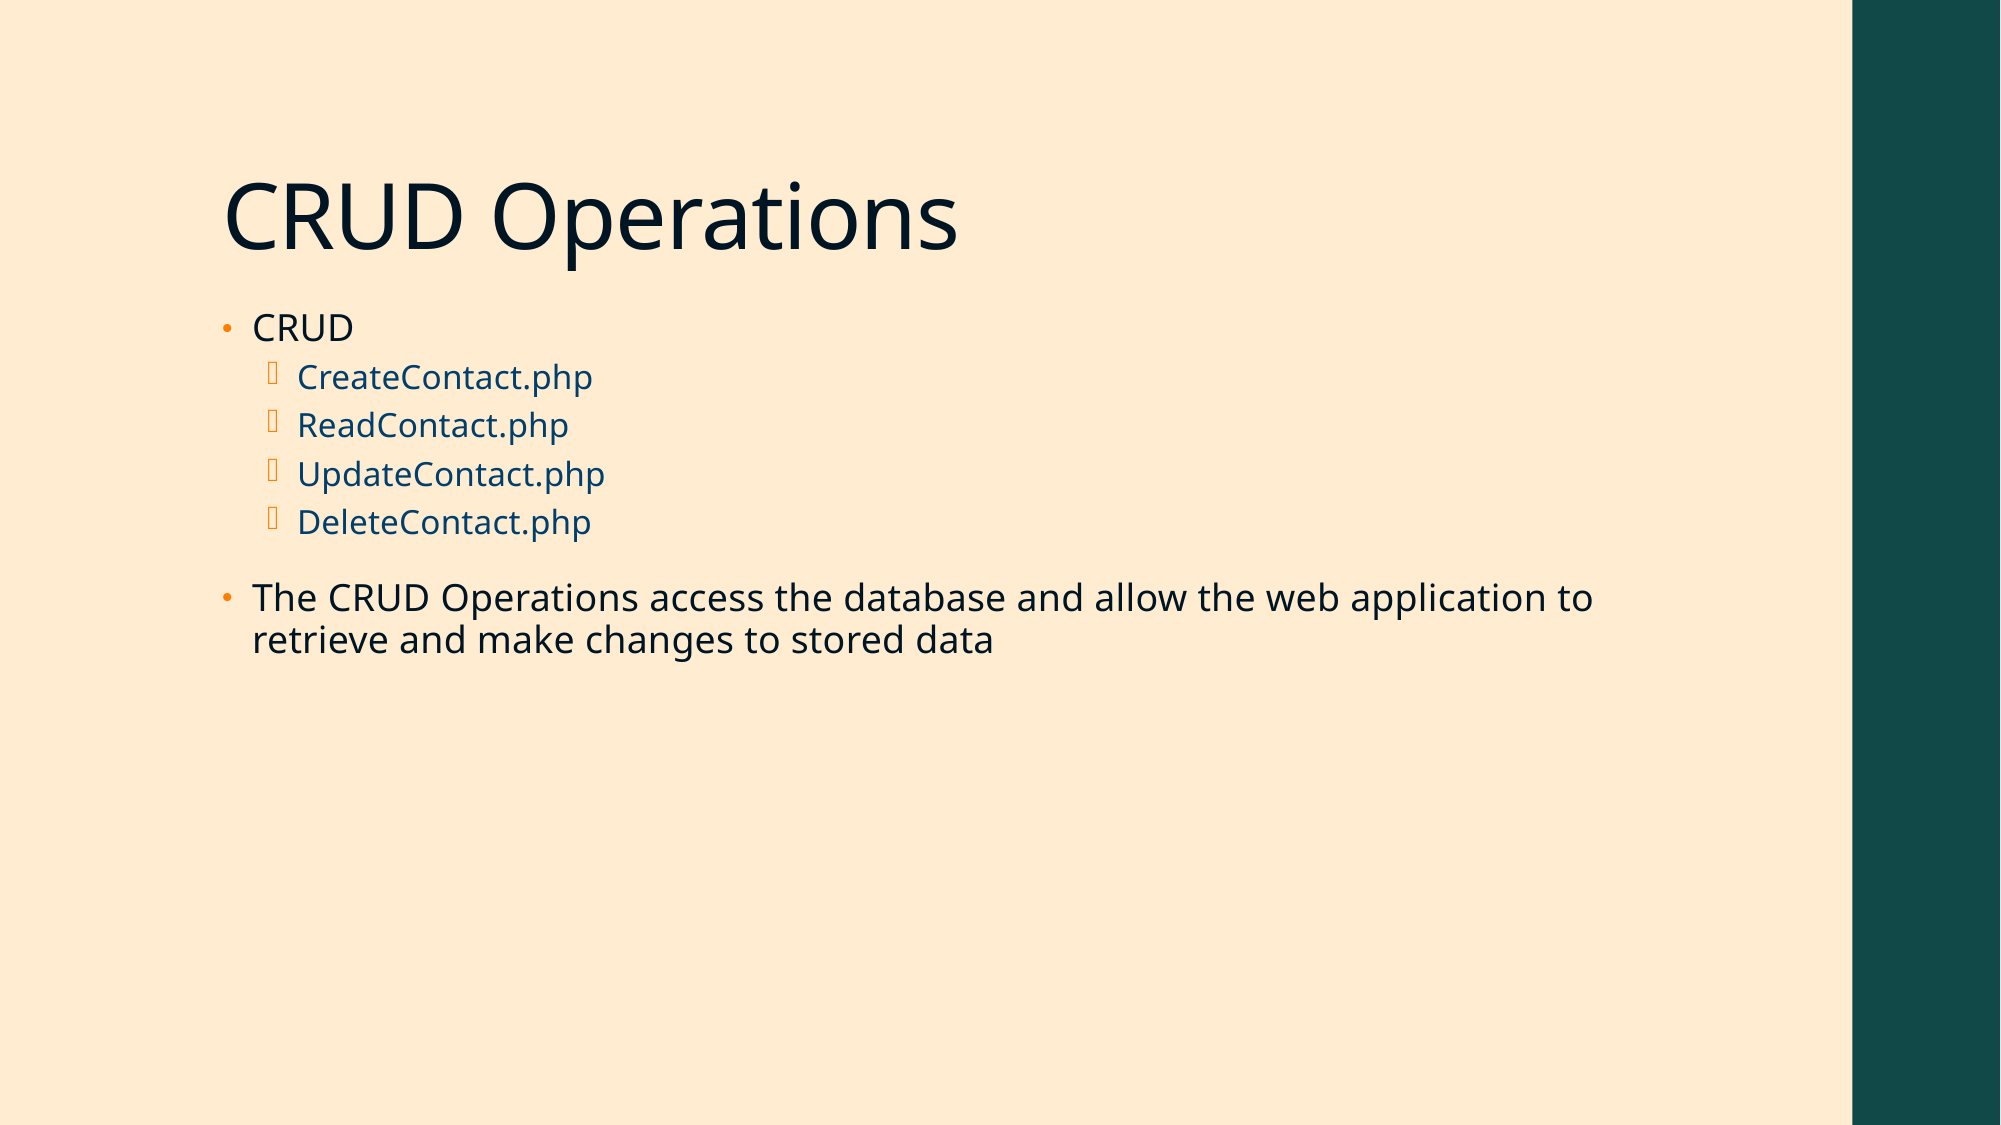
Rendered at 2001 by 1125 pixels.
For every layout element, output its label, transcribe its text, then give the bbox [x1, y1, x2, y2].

list CRUD CreateContact.php ReadContact.php UpdateContact.php DeleteContact.php The CRUD Operations access the database and allow the web application to retrieve and make changes to stored data [206, 299, 1617, 1014]
title CRUD Operations [206, 60, 1797, 278]
